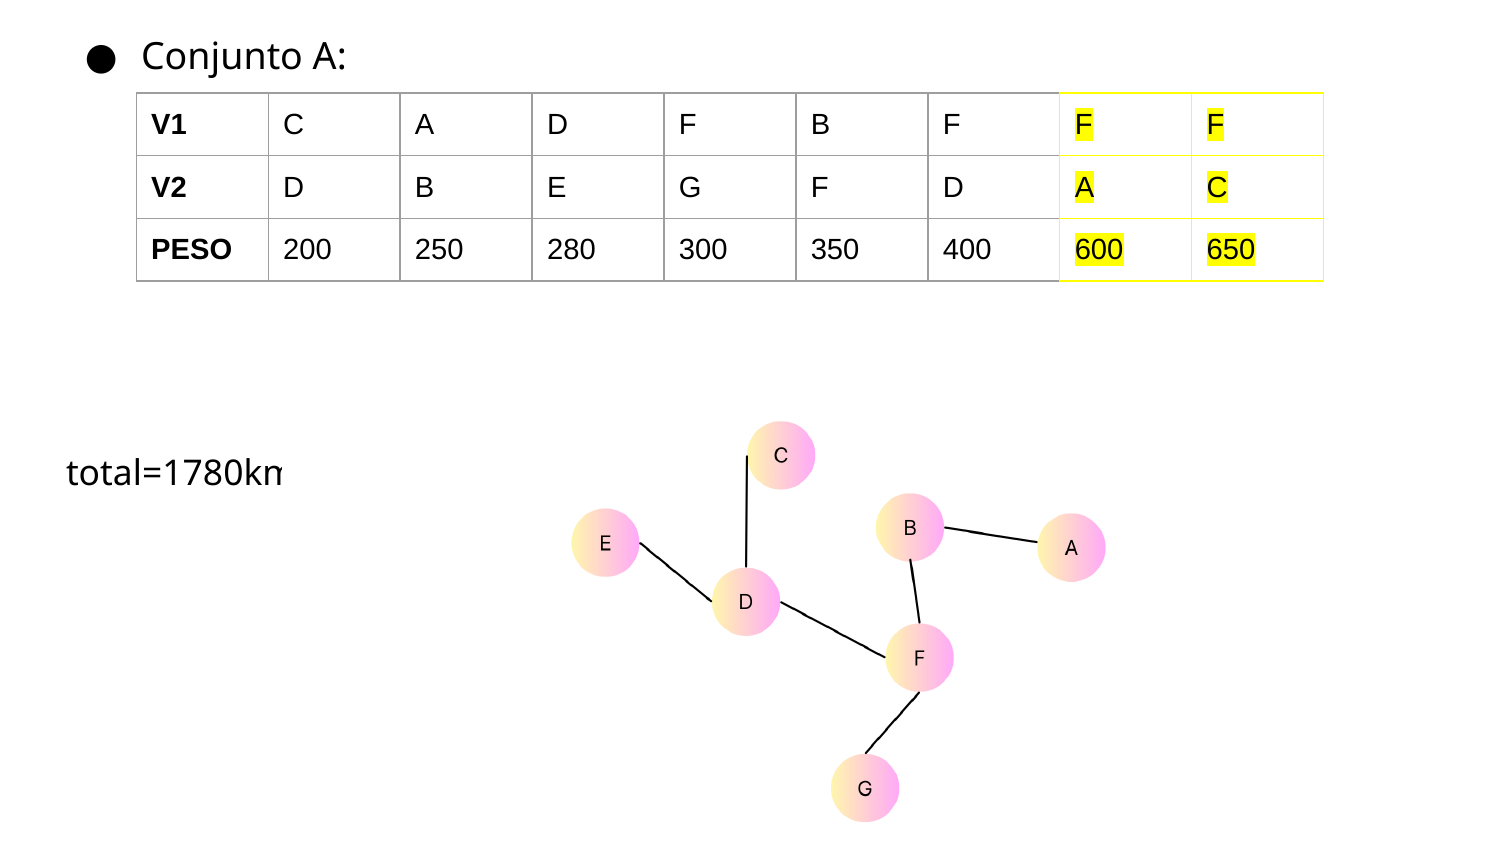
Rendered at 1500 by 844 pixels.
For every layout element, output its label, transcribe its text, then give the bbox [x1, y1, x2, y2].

list Conjunto A: total=1780km [51, 7, 1449, 750]
table_cell F [797, 156, 927, 218]
table_header F [665, 94, 795, 155]
table_cell B [401, 156, 531, 218]
table_cell 350 [797, 219, 927, 280]
table_header C [269, 94, 399, 155]
table_cell E [533, 156, 663, 218]
table_cell 280 [533, 219, 663, 280]
table_cell 600 [1060, 219, 1191, 280]
table_cell V2 [137, 156, 268, 218]
table_cell D [929, 156, 1059, 218]
table_cell A [1060, 156, 1191, 218]
table_header F [1192, 94, 1323, 155]
picture [282, 287, 1271, 844]
table_cell 300 [665, 219, 795, 280]
table_header A [401, 94, 531, 155]
table_header F [929, 94, 1059, 155]
table_header V1 [137, 94, 268, 155]
table_header D [533, 94, 663, 155]
table_cell 650 [1192, 219, 1323, 280]
table_cell 400 [929, 219, 1059, 280]
table_header F [1060, 94, 1191, 155]
table_cell 200 [269, 219, 399, 280]
table_cell PESO [137, 219, 268, 280]
table_cell C [1192, 156, 1323, 218]
table_cell 250 [401, 219, 531, 280]
table_cell D [269, 156, 399, 218]
table_cell G [665, 156, 795, 218]
table_header B [797, 94, 927, 155]
